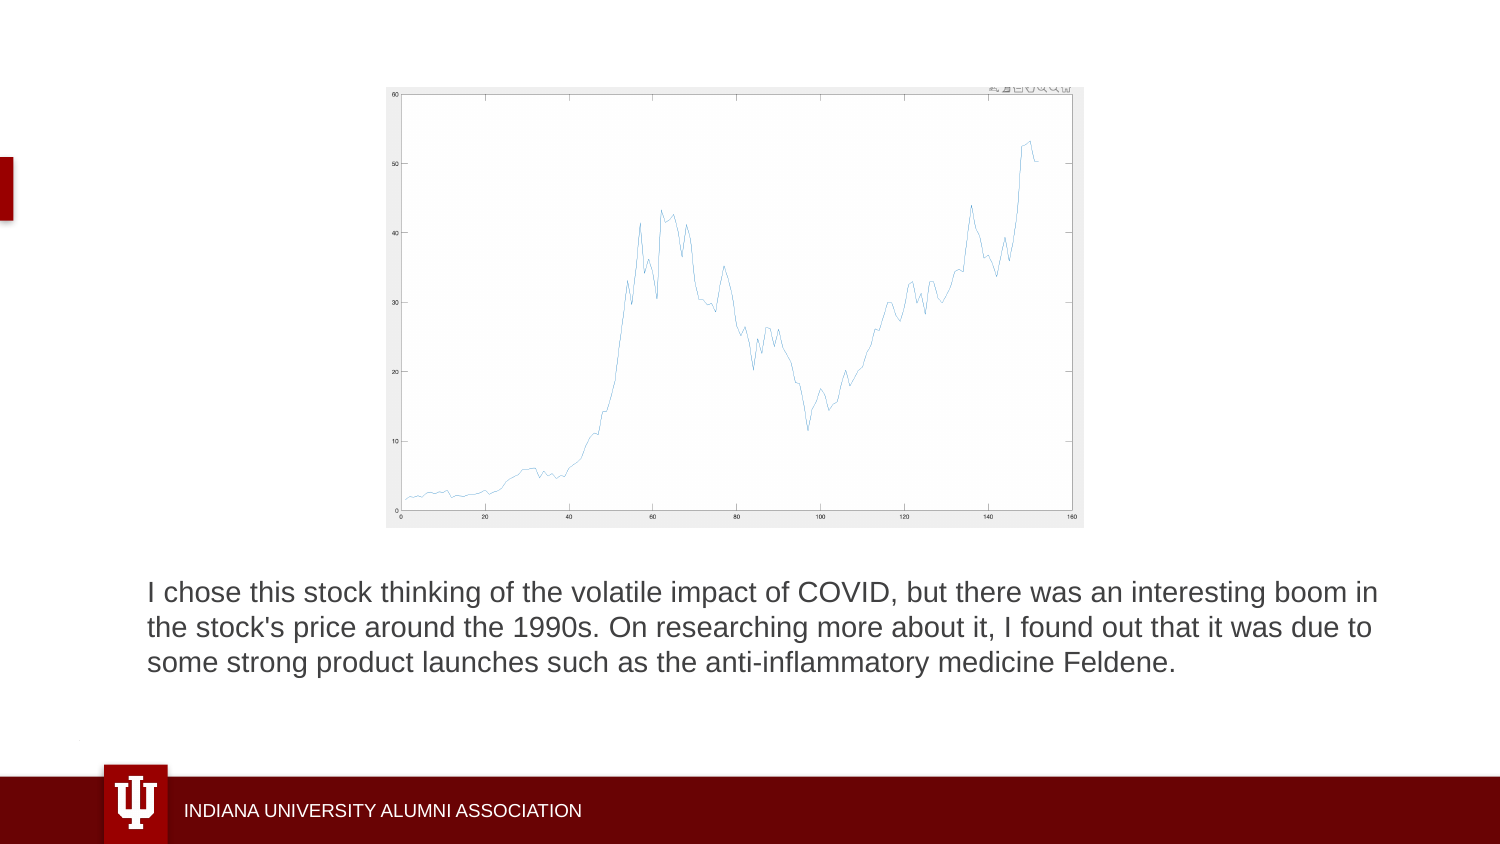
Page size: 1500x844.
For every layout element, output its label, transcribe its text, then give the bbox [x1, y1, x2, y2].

picture [79, 740, 192, 844]
picture [386, 87, 1084, 528]
list I chose this stock thinking of the volatile impact of COVID, but there was an interesting boom in the stock's price around the 1990s. On researching more about it, I found out that it was due to some strong product launches such as the anti-inflammatory medicine Feldene. [132, 565, 1433, 720]
